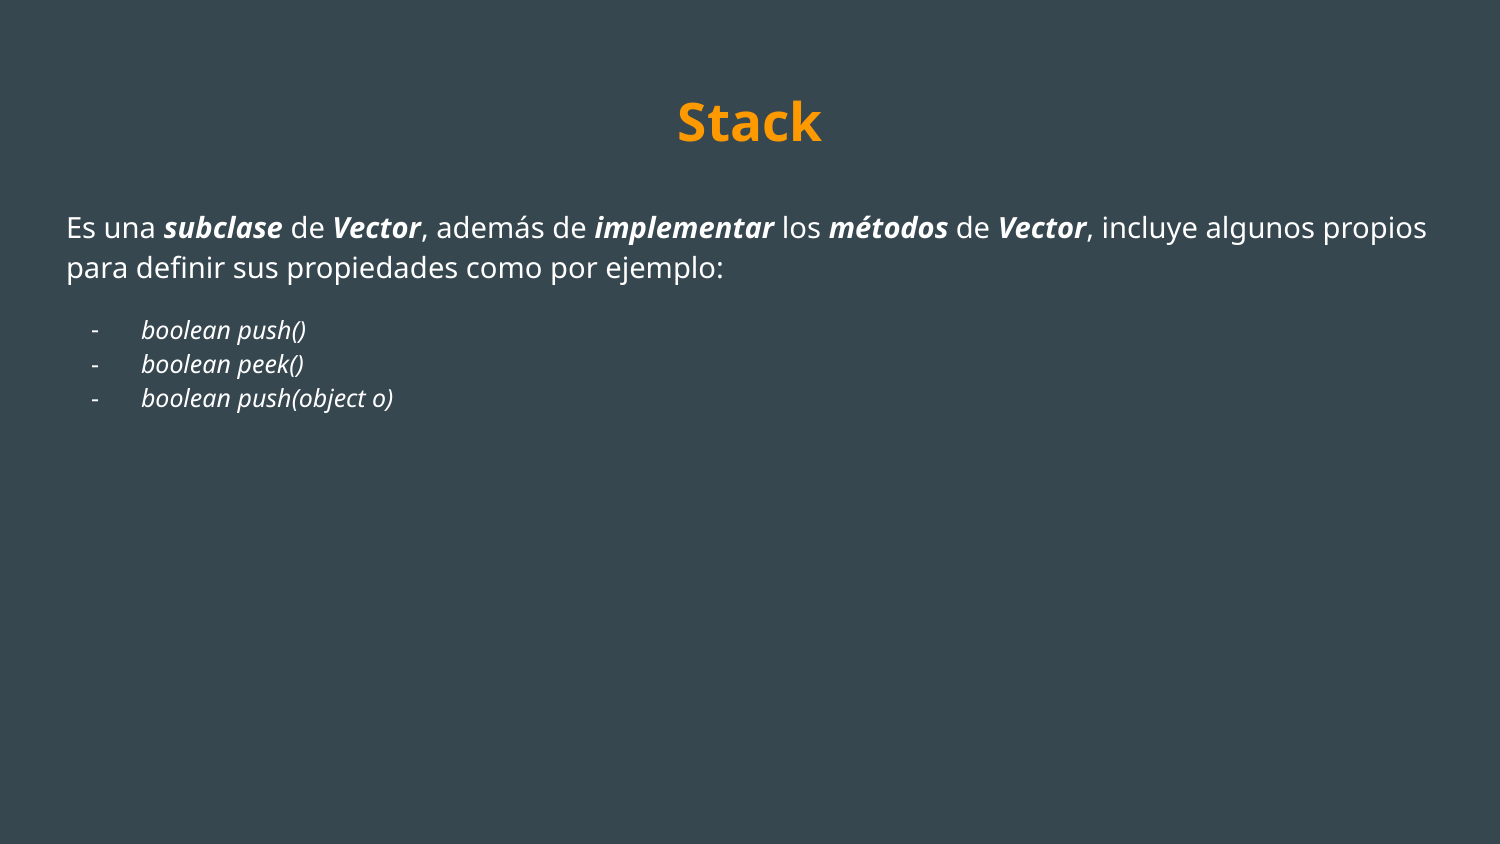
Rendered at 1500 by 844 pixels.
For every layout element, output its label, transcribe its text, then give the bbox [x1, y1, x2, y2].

title Stack [51, 72, 1449, 167]
list Es una subclase de Vector, además de implementar los métodos de Vector, incluye algunos propios para definir sus propiedades como por ejemplo: boolean push() boolean peek() boolean push(object o) [51, 189, 1449, 750]
